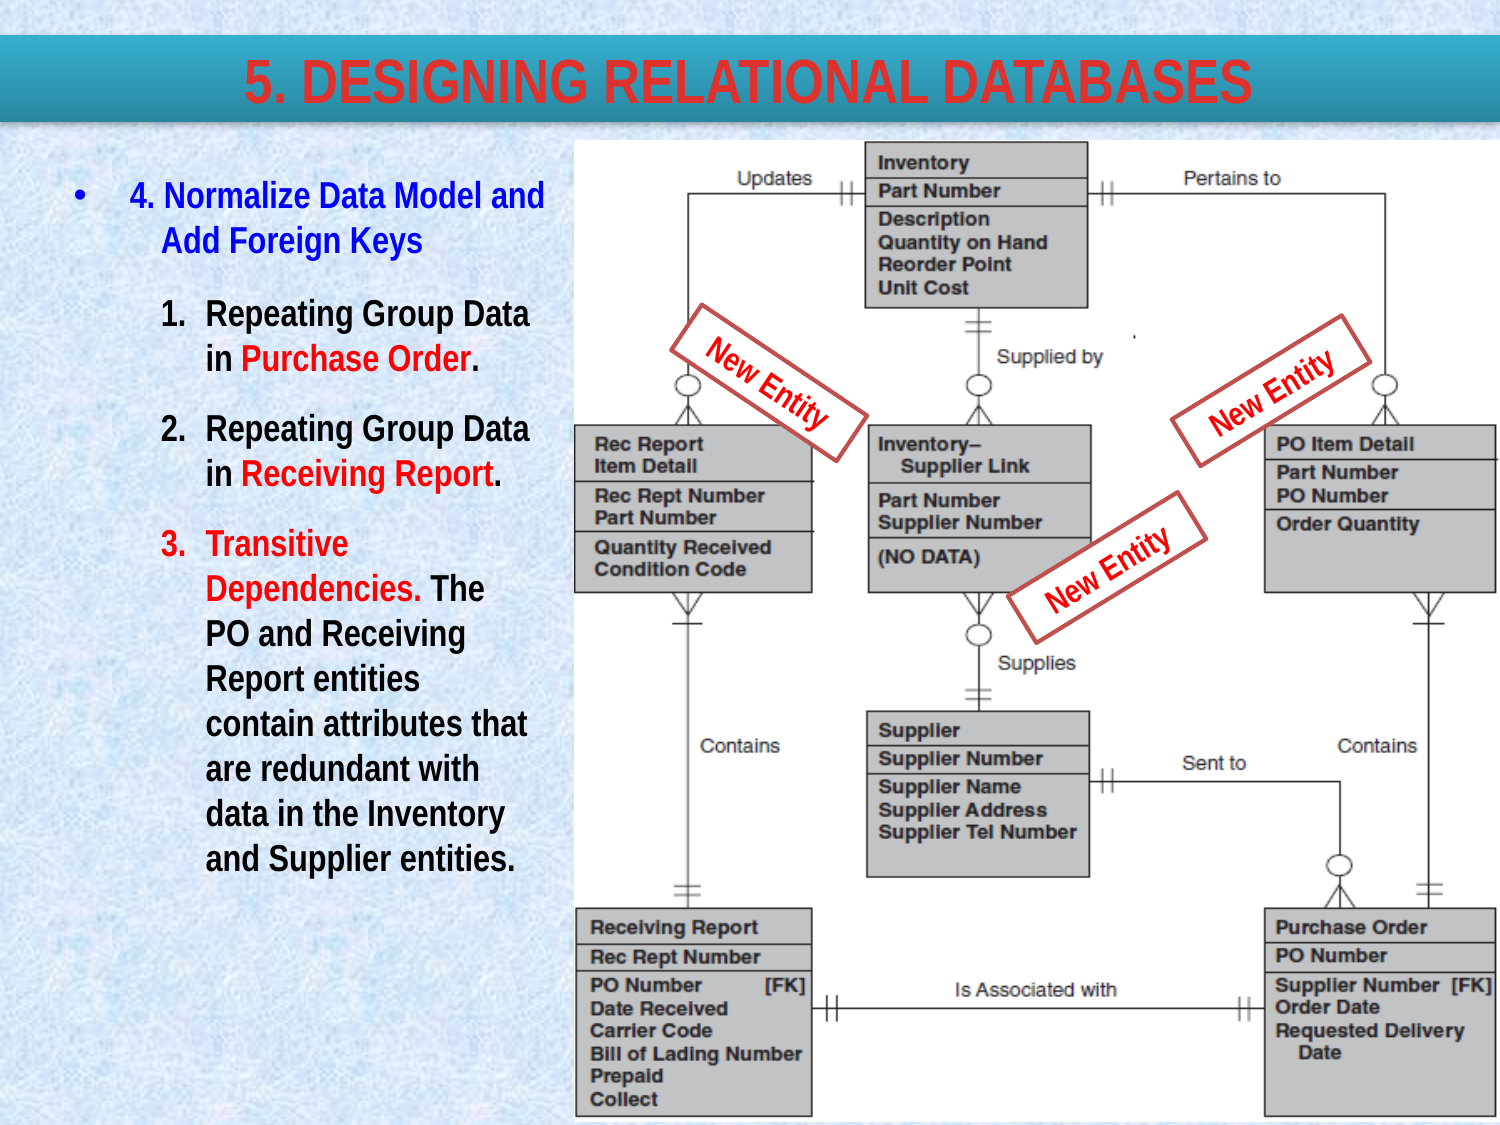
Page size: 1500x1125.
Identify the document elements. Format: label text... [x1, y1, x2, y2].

list 4. Normalize Data Model and Add Foreign Keys [58, 164, 568, 1090]
picture [0, 0, 1500, 35]
picture [0, 122, 1500, 1125]
text_box 5. DESIGNING RELATIONAL DATABASES [0, 35, 1500, 122]
text_box Repeating Group Data in Purchase Order. Repeating Group Data in Receiving Report. Transitive Dependencies. The PO and Receiving Report entities contain attributes that are redundant with data in the Inventory and Supplier entities. [58, 281, 551, 1008]
